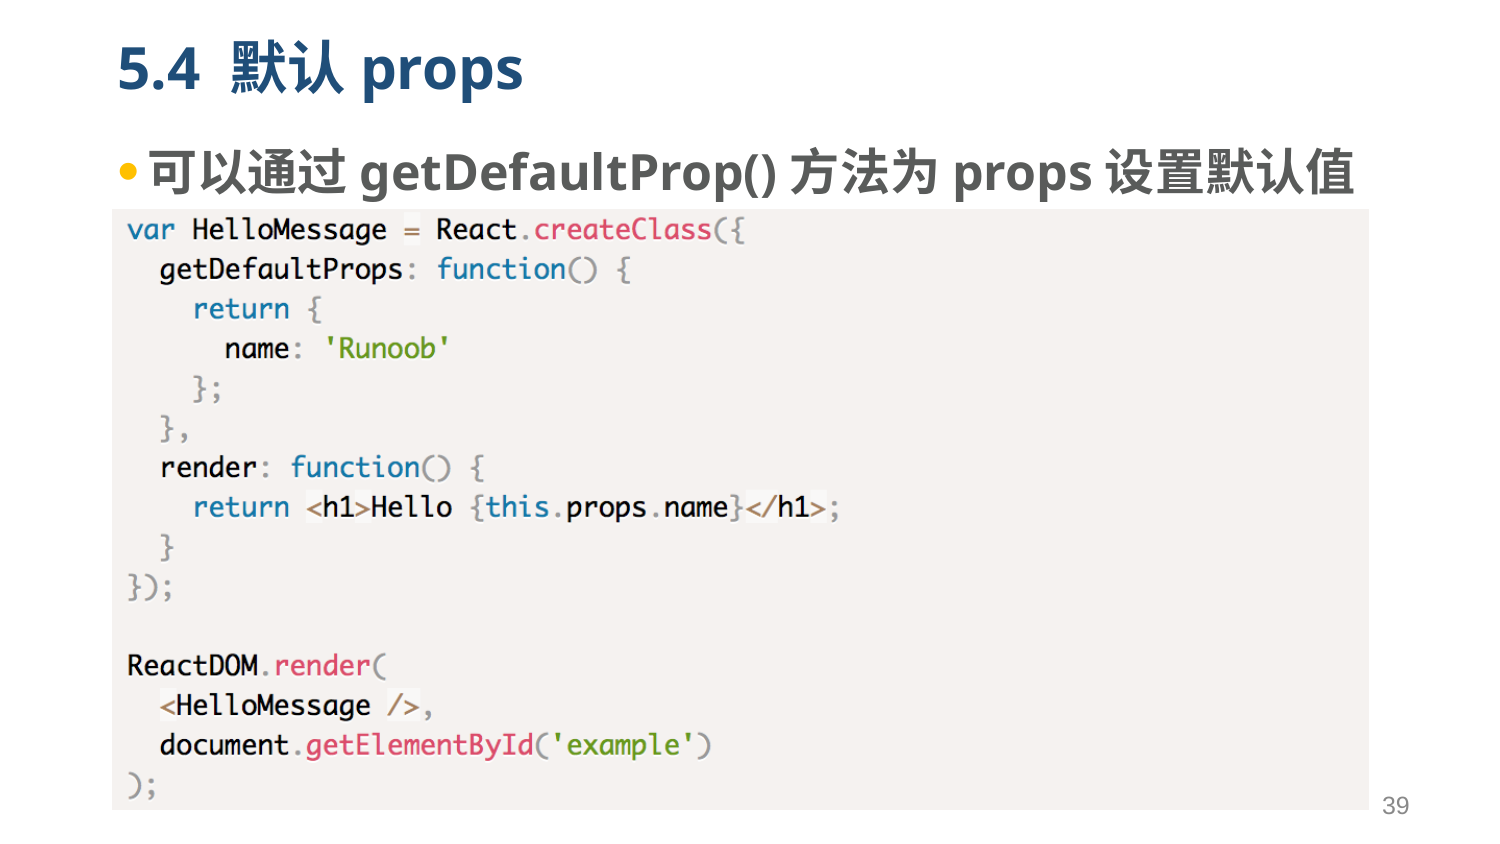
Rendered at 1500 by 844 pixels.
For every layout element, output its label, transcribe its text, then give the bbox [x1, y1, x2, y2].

slide_number 39 [1074, 782, 1425, 827]
picture [111, 208, 1369, 810]
list 可以通过getDefaultProp()方法为props设置默认值 [102, 102, 1388, 626]
title 5.4 默认props [102, 39, 1292, 102]
